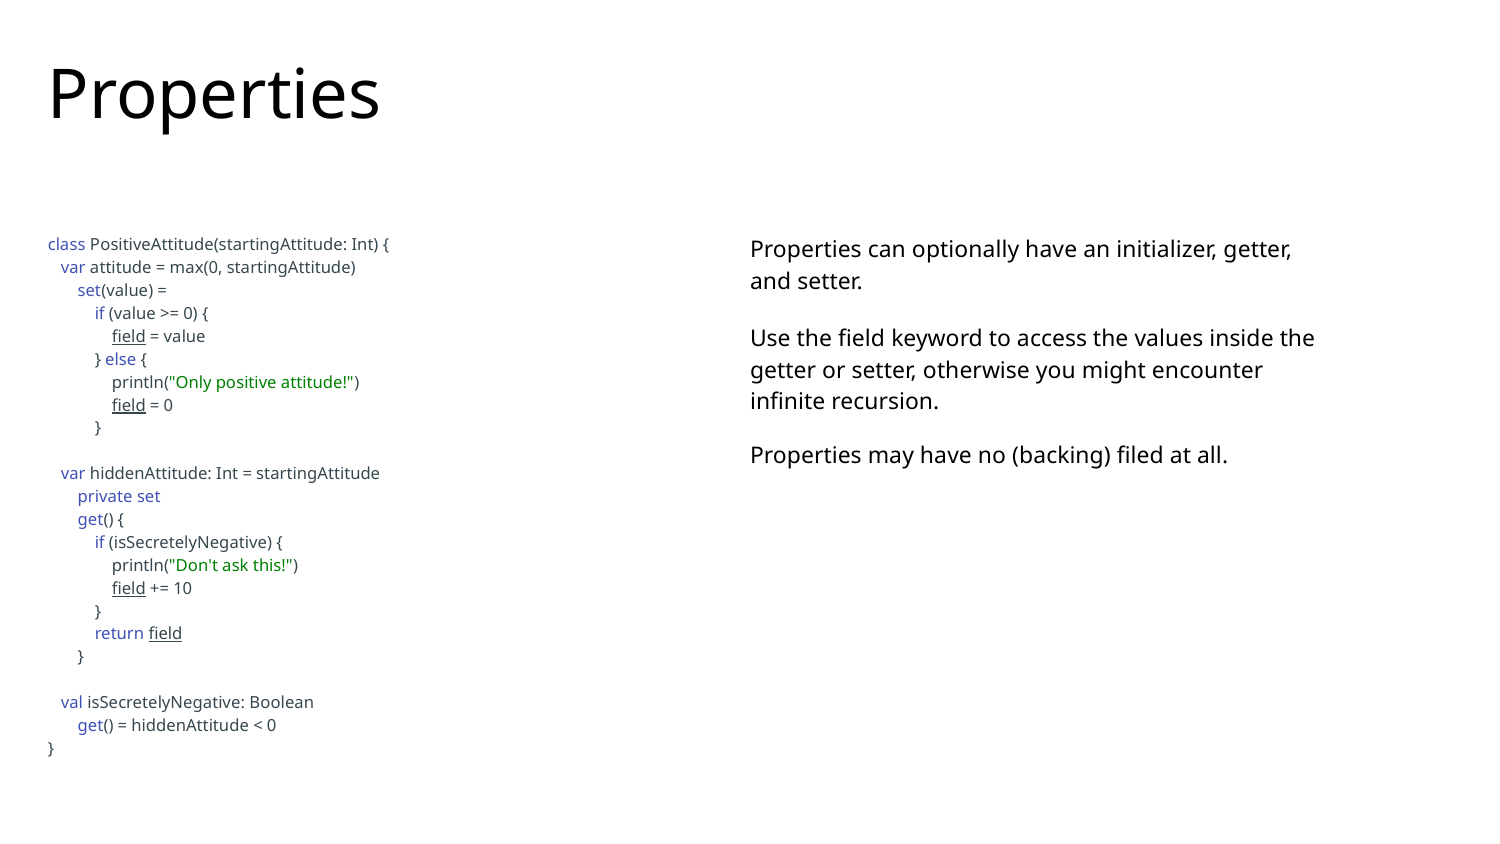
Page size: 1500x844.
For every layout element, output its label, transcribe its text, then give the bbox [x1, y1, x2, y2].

list Properties can optionally have an initializer, getter, and setter. Use the field keyword to access the values inside the getter or setter, otherwise you might encounter infinite recursion. Properties may have no (backing) filed at all. [750, 218, 1378, 609]
title Properties [48, 48, 1443, 123]
list class PositiveAttitude(startingAttitude: Int) { var attitude = max(0, startingAttitude) set(value) = if (value >= 0) { field = value } else { println("Only positive attitude!") field = 0 } var hiddenAttitude: Int = startingAttitude private set get() { if (isSecretelyNegative) { println("Don't ask this!") field += 10 } return field } val isSecretelyNegative: Boolean get() = hiddenAttitude < 0 } [48, 218, 676, 609]
